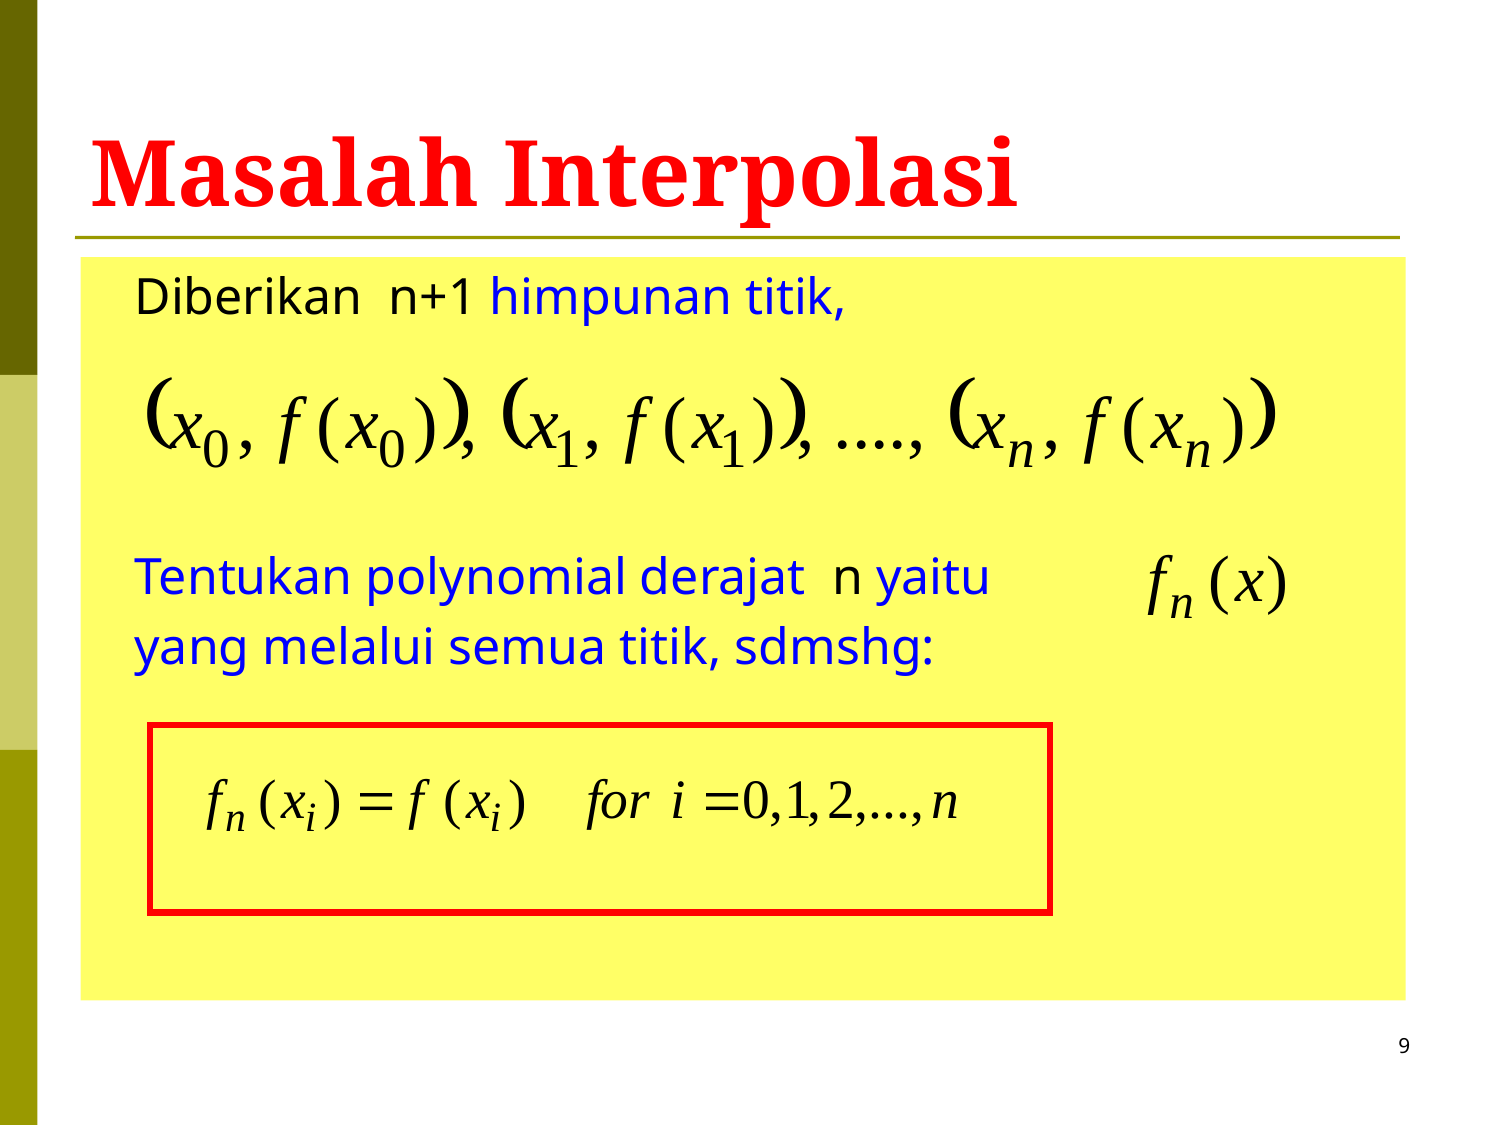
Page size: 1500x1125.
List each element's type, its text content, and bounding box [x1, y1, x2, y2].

list Diberikan n+1 himpunan titik, Tentukan polynomial derajat n yaitu yang melalui semua titik, sdmshg: [80, 257, 1406, 1001]
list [1124, 536, 1301, 635]
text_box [187, 762, 971, 847]
slide_number 9 [1074, 1024, 1426, 1101]
title Masalah Interpolasi [75, 45, 1425, 233]
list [134, 374, 1279, 486]
text_box [149, 725, 1050, 913]
